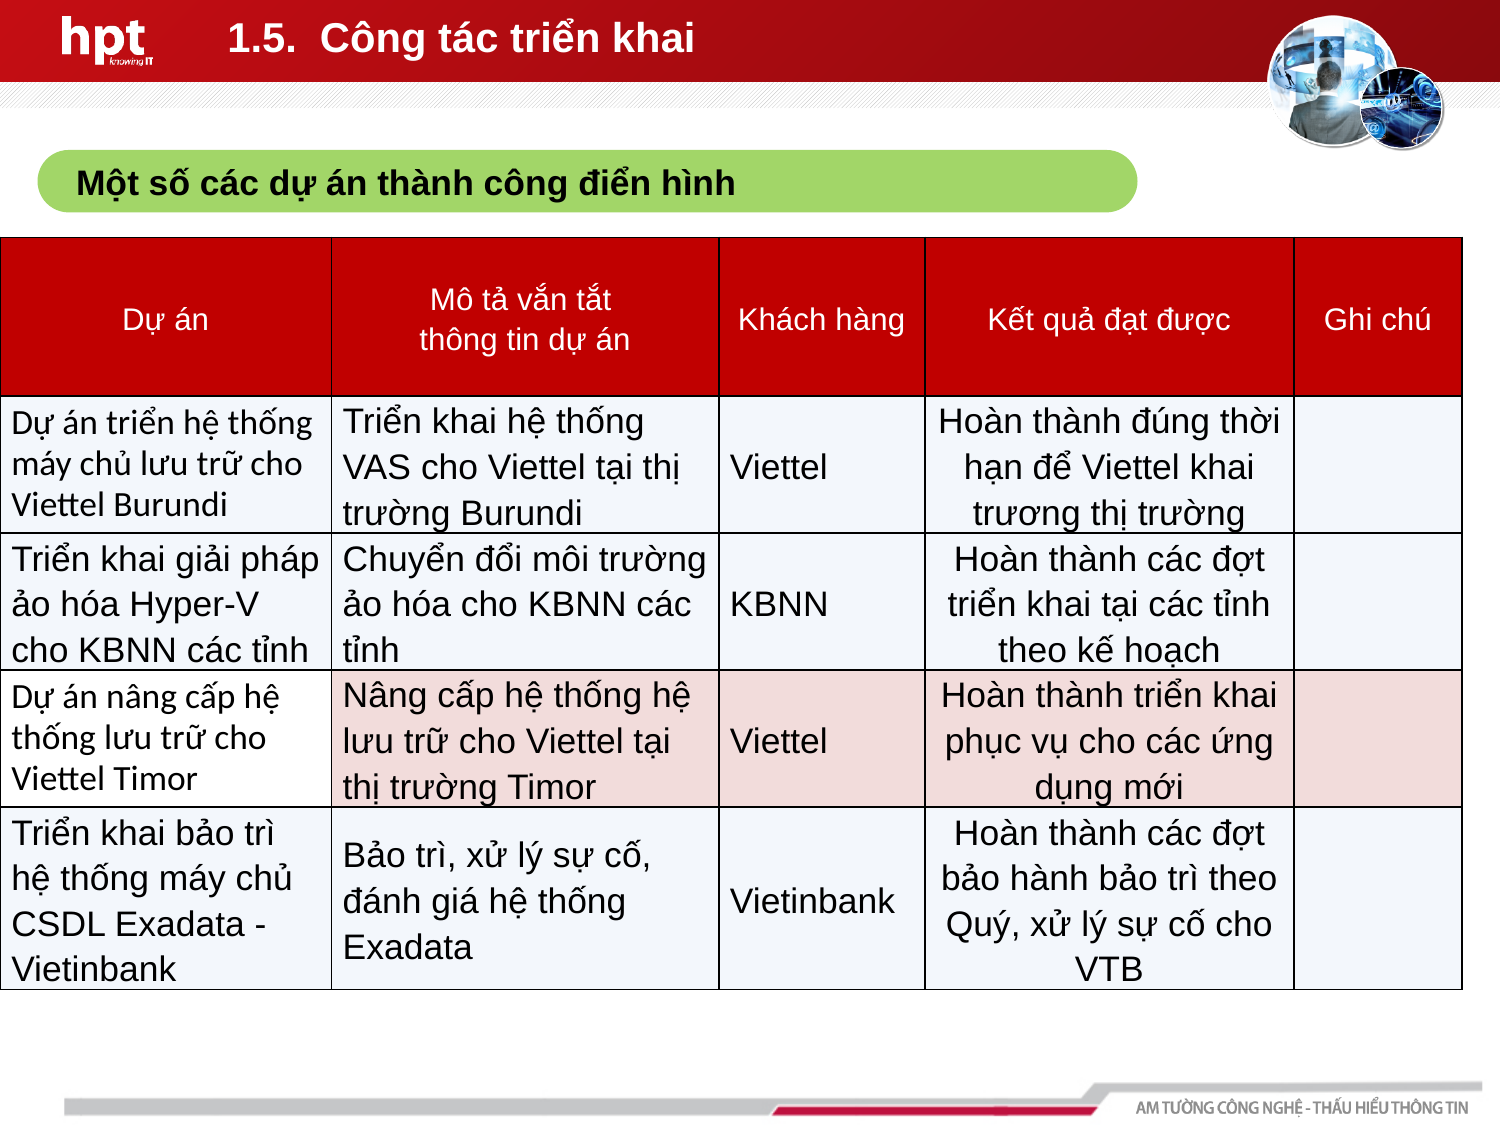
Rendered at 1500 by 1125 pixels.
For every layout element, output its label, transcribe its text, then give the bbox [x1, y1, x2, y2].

table_header Dự án [1, 238, 331, 395]
table_cell Triển khai bảo trì hệ thống máy chủ CSDL Exadata - Vietinbank [1, 808, 331, 989]
table_cell Viettel [720, 397, 924, 532]
table_header Ghi chú [1295, 238, 1461, 395]
table_cell Bảo trì, xử lý sự cố, đánh giá hệ thống Exadata [332, 808, 718, 989]
table_cell Hoàn thành các đợt triển khai tại các tỉnh theo kế hoạch [926, 534, 1293, 669]
table_cell Dự án triển hệ thống máy chủ lưu trữ cho Viettel Burundi [1, 397, 331, 532]
table_cell Hoàn thành các đợt bảo hành bảo trì theo Quý, xử lý sự cố cho VTB [926, 808, 1293, 989]
table_cell Triển khai giải pháp ảo hóa Hyper-V cho KBNN các tỉnh [1, 534, 331, 669]
table_cell Chuyển đổi môi trường ảo hóa cho KBNN các tỉnh [332, 534, 718, 669]
table_cell Hoàn thành triển khai phục vụ cho các ứng dụng mới [926, 671, 1293, 806]
table_header Khách hàng [720, 238, 924, 395]
table_cell [1295, 397, 1461, 532]
title 1.5. Công tác triển khai [212, 0, 1350, 72]
picture [62, 16, 153, 66]
table_cell Nâng cấp hệ thống hệ lưu trữ cho Viettel tại thị trường Timor [332, 671, 718, 806]
table_cell Viettel [720, 671, 924, 806]
table_cell Dự án nâng cấp hệ thống lưu trữ cho Viettel Timor [1, 671, 331, 806]
table_cell [1295, 808, 1461, 989]
table_cell [1295, 534, 1461, 669]
table_header Kết quả đạt được [926, 238, 1293, 395]
picture [0, 15, 1500, 1125]
table_cell Triển khai hệ thống VAS cho Viettel tại thị trường Burundi [332, 397, 718, 532]
table_cell Hoàn thành đúng thời hạn để Viettel khai trương thị trường [926, 397, 1293, 532]
table_header Mô tả vắn tắt thông tin dự án [332, 238, 718, 395]
table_cell [1295, 671, 1461, 806]
table_cell KBNN [720, 534, 924, 669]
text_box Một số các dự án thành công điển hình [37, 149, 1138, 213]
table_cell Vietinbank [720, 808, 924, 989]
